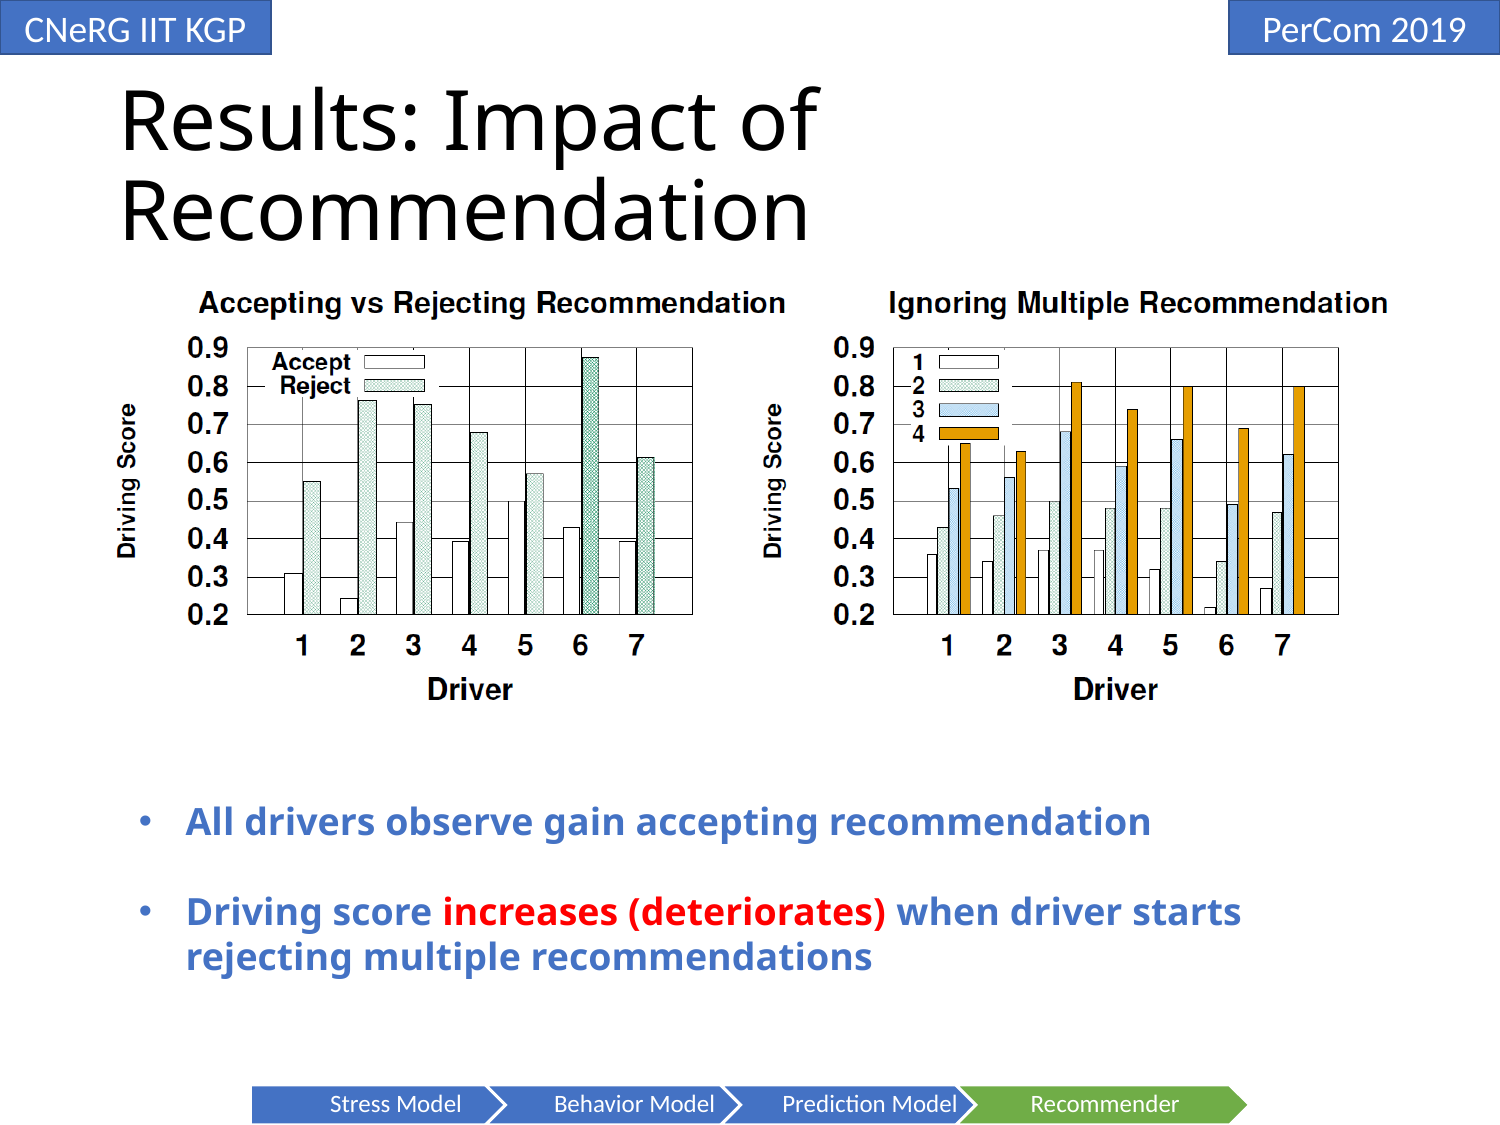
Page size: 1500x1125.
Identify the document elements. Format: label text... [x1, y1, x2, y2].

text_box All drivers observe gain accepting recommendation Driving score increases (deteriorates) when driver starts rejecting multiple recommendations [123, 790, 1377, 986]
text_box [249, 1084, 1250, 1125]
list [103, 277, 1397, 712]
title Results: Impact of Recommendation [103, 59, 1397, 277]
